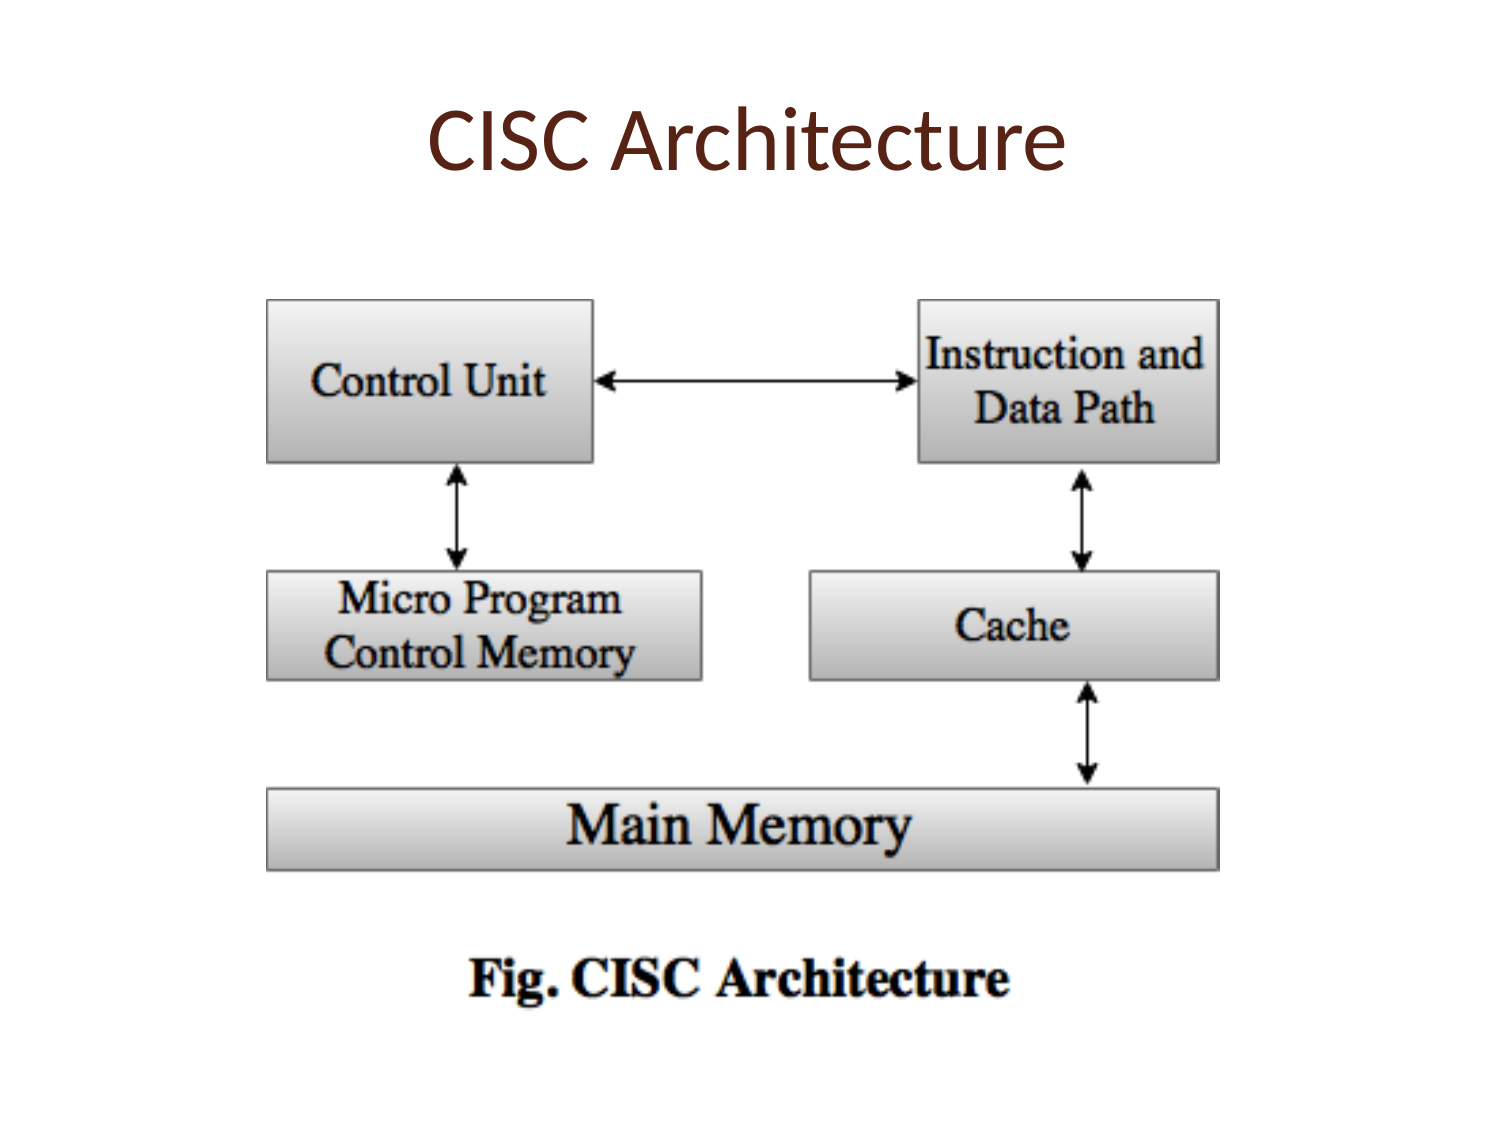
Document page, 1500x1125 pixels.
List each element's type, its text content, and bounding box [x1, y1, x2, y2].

picture [266, 299, 1220, 1012]
title CISC Architecture [425, 37, 1076, 228]
